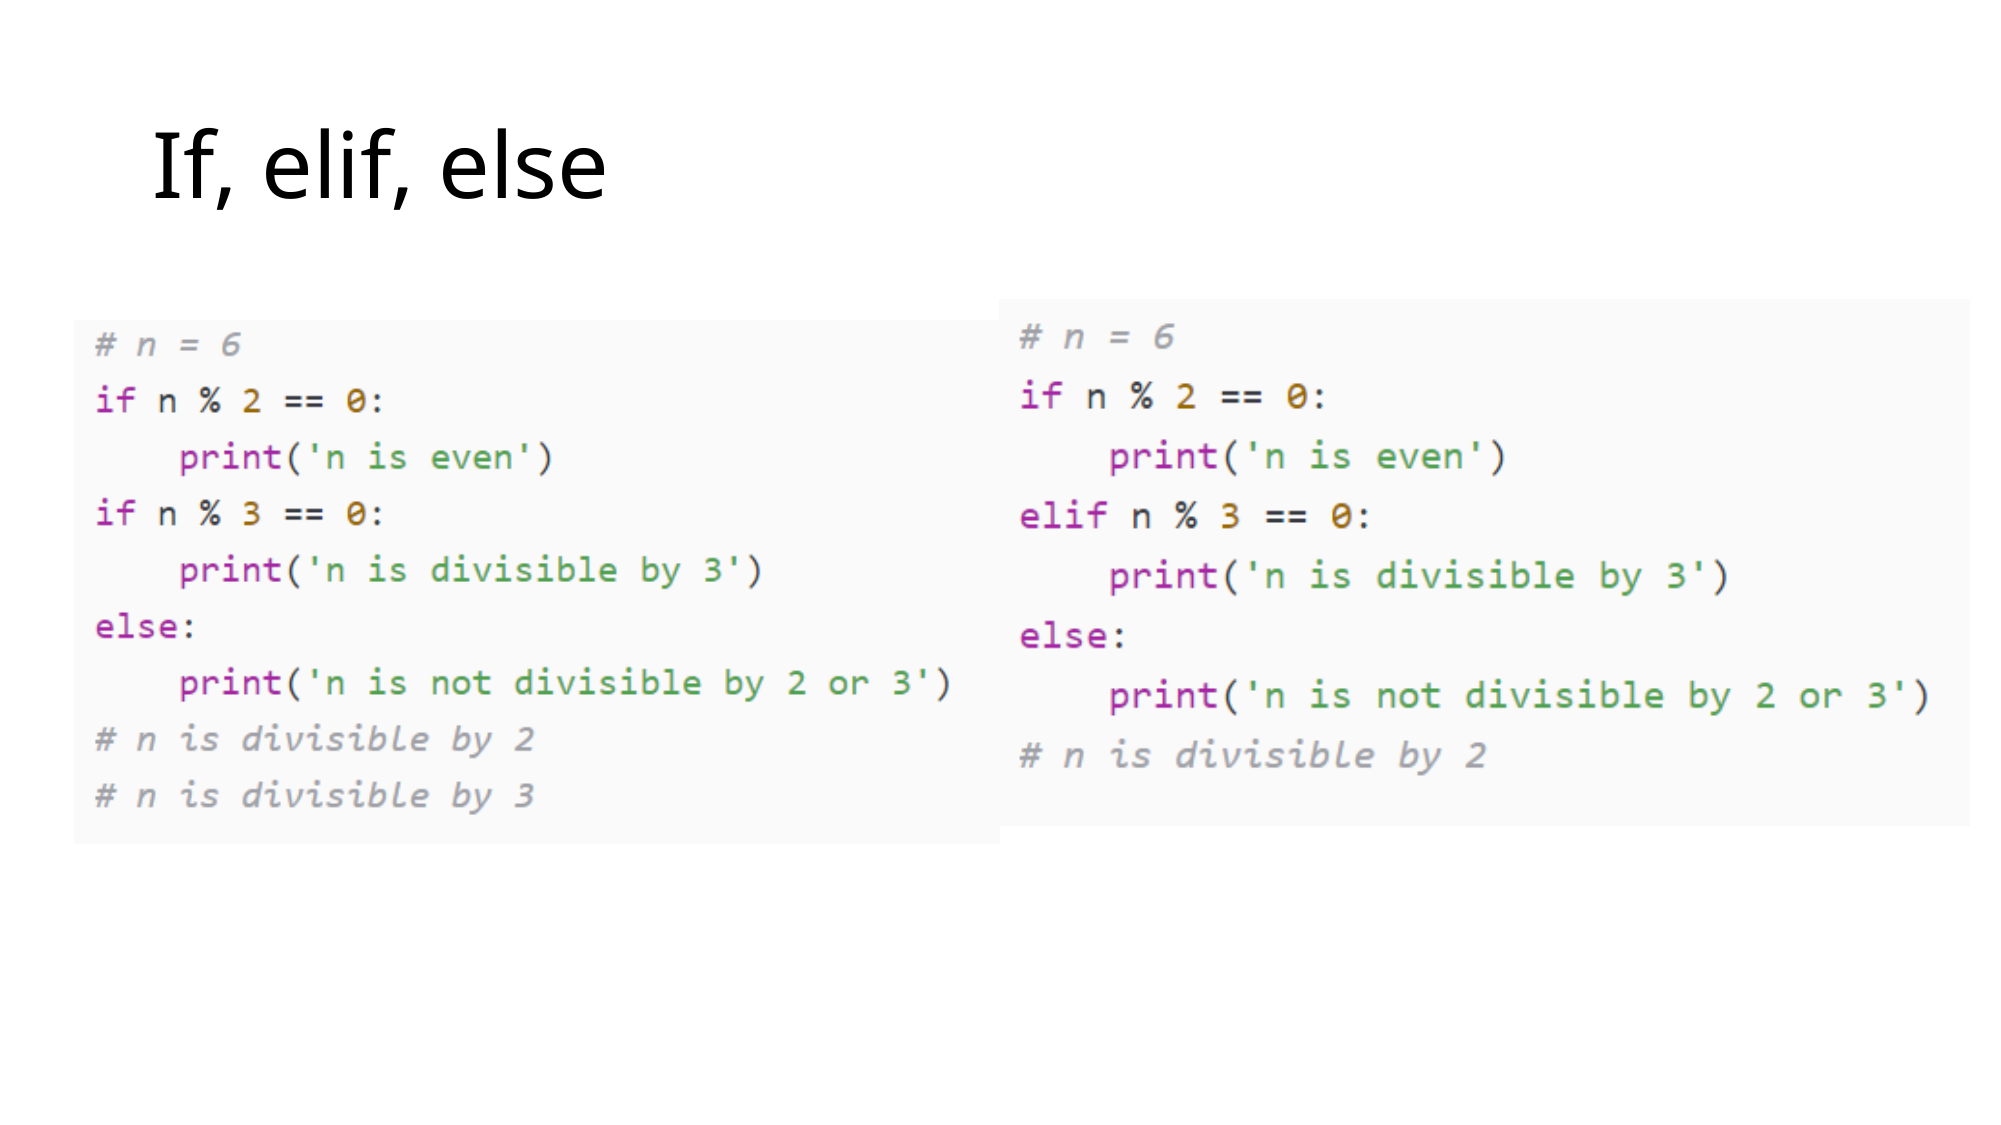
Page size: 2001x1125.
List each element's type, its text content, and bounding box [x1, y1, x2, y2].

title If, elif, else [137, 59, 1863, 278]
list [74, 320, 1000, 844]
picture [999, 299, 1970, 826]
